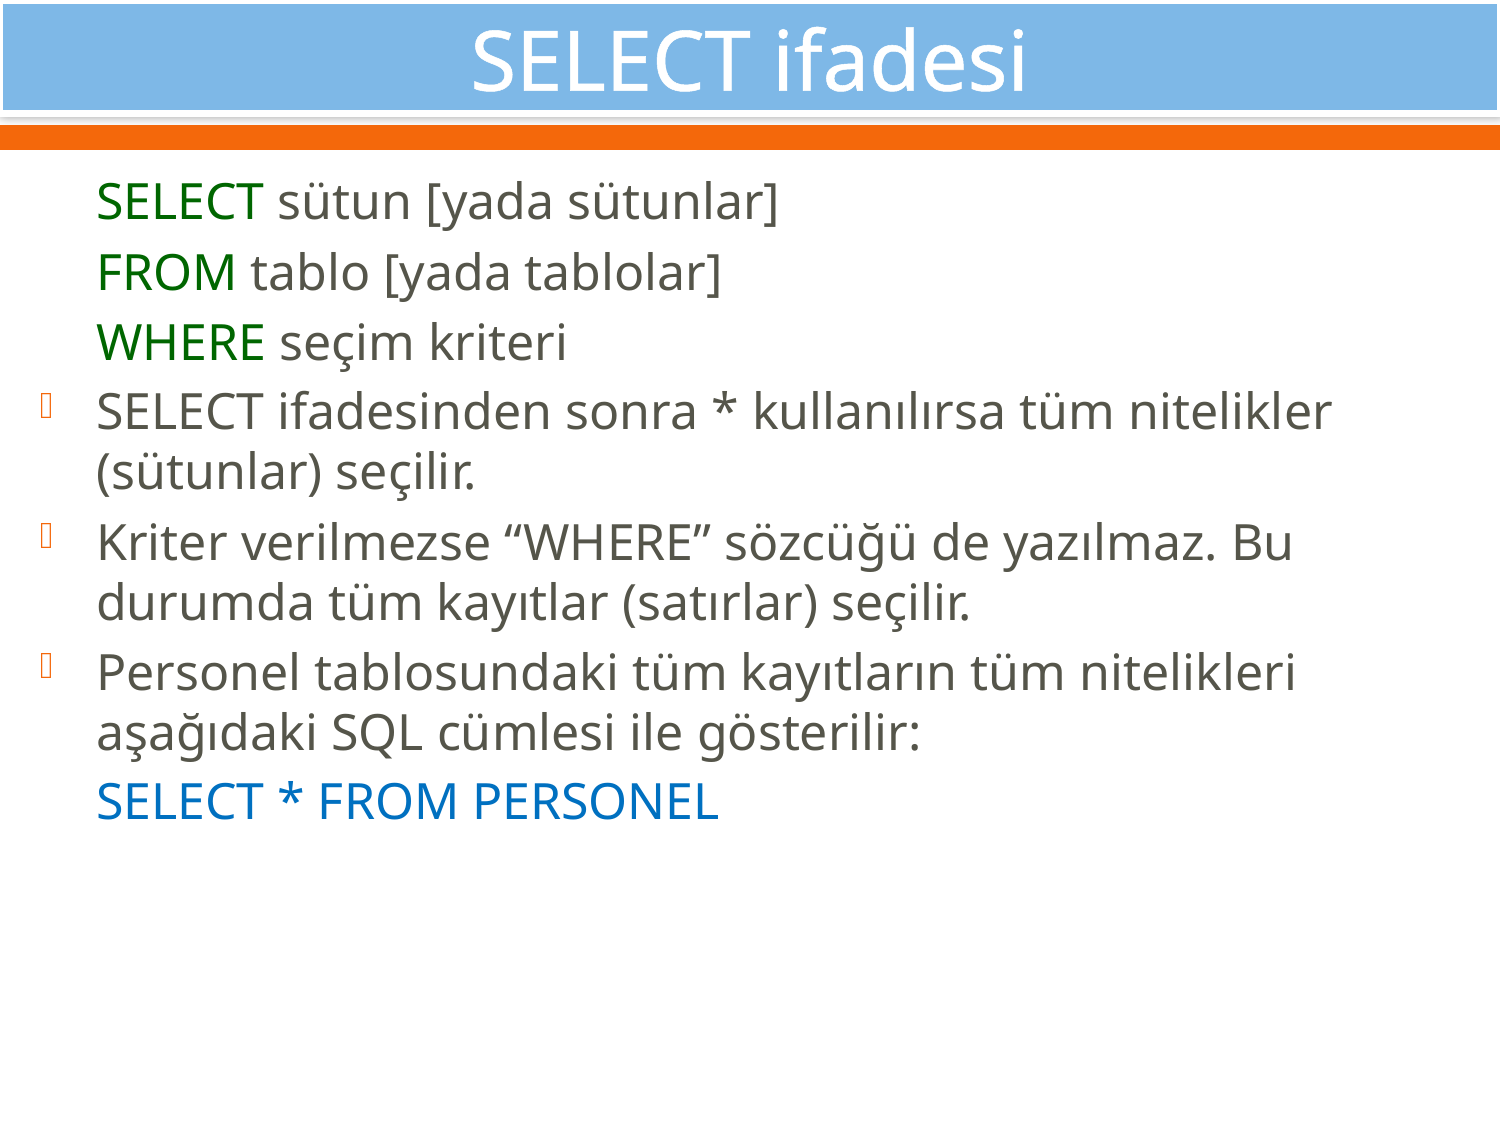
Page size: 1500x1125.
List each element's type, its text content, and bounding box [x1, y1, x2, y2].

title SELECT ifadesi [0, 9, 1500, 105]
list SELECT sütun [yada sütunlar] FROM tablo [yada tablolar] WHERE seçim kriteri SELECT ifadesinden sonra * kullanılırsa tüm nitelikler (sütunlar) seçilir. Kriter verilmezse “WHERE” sözcüğü de yazılmaz. Bu durumda tüm kayıtlar (satırlar) seçilir. Personel tablosundaki tüm kayıtların tüm nitelikleri aşağıdaki SQL cümlesi ile gösterilir: SELECT * FROM PERSONEL [24, 162, 1475, 1025]
